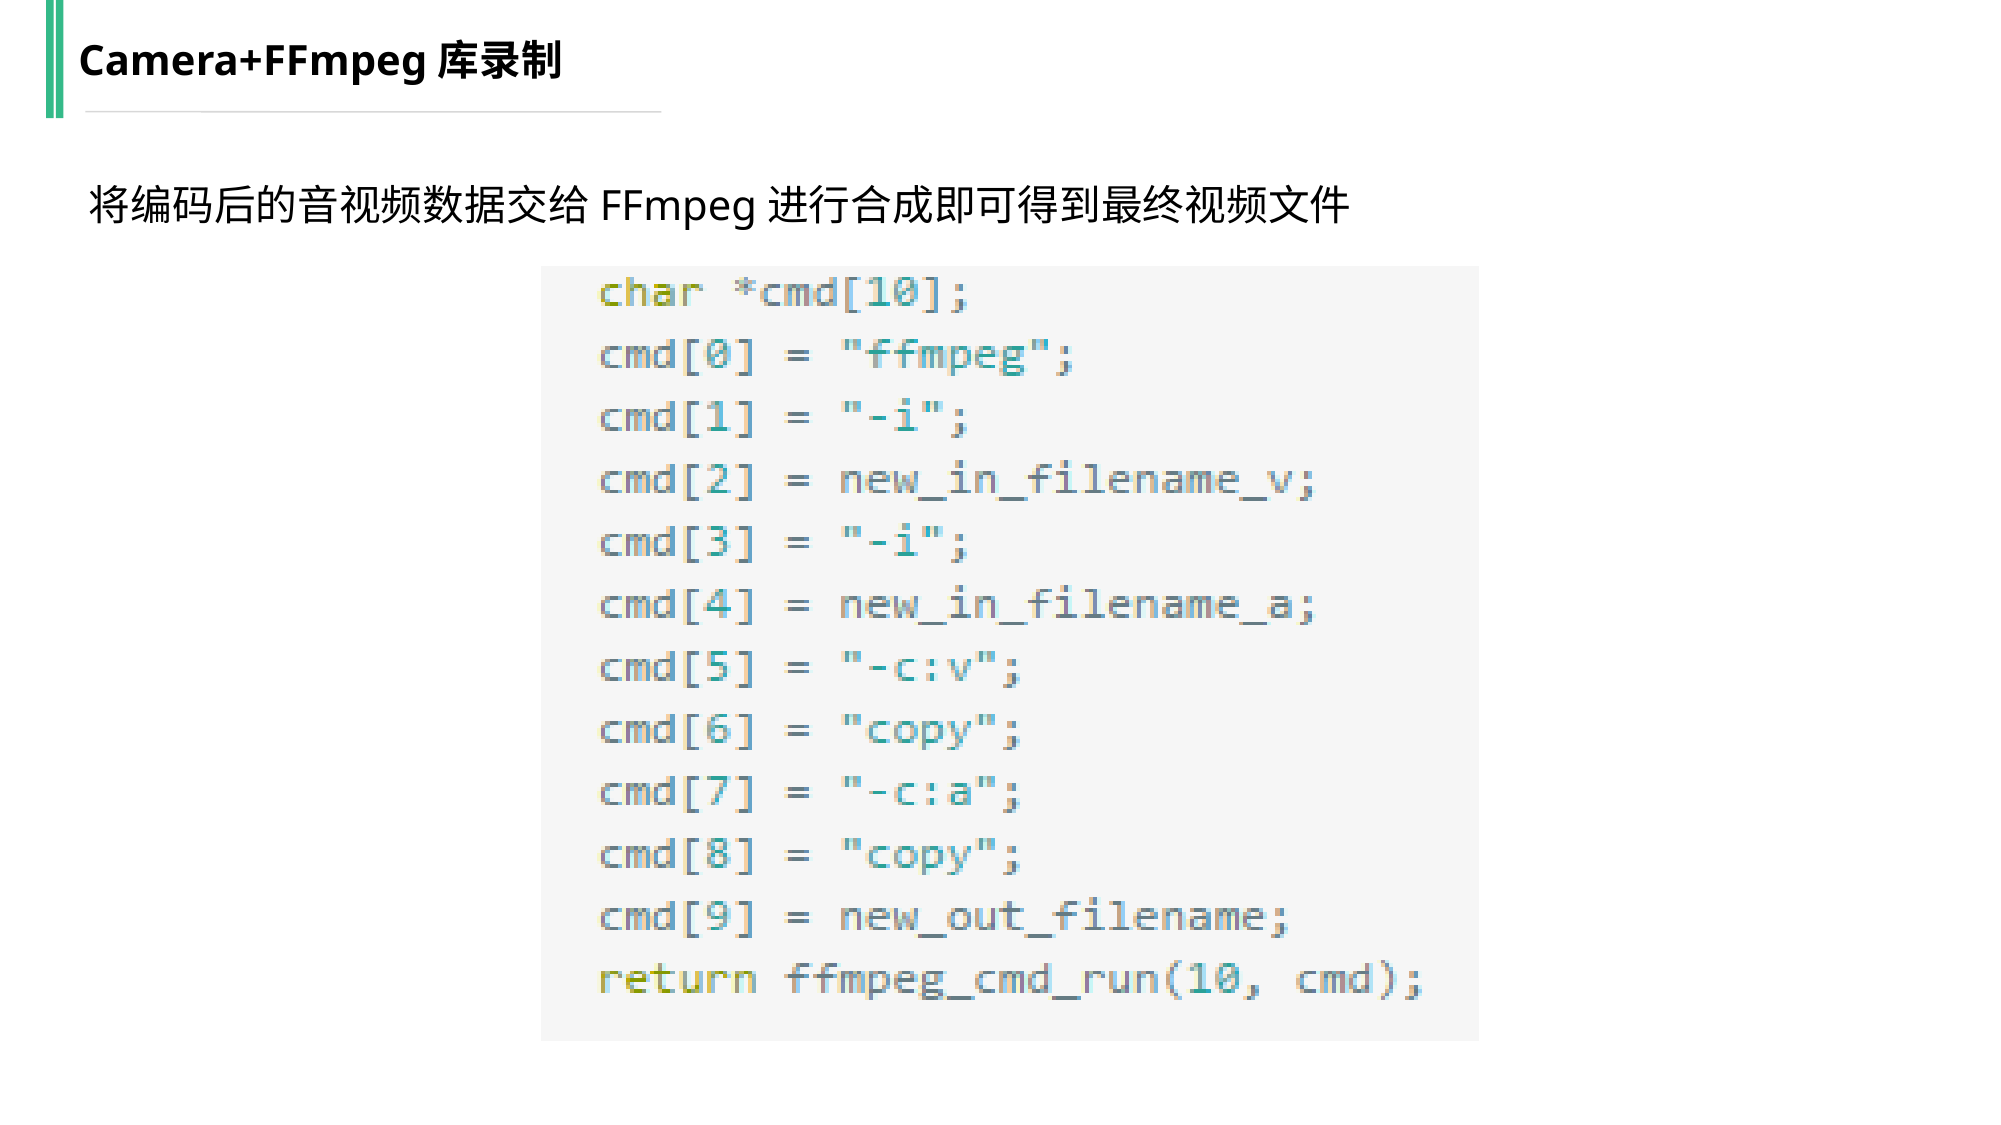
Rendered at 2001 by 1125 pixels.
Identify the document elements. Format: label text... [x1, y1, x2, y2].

text_box 将编码后的音视频数据交给FFmpeg进行合成即可得到最终视频文件 [73, 171, 1367, 237]
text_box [46, 0, 64, 119]
picture [541, 266, 1479, 1041]
text_box Camera+FFmpeg库录制 [64, 26, 823, 92]
